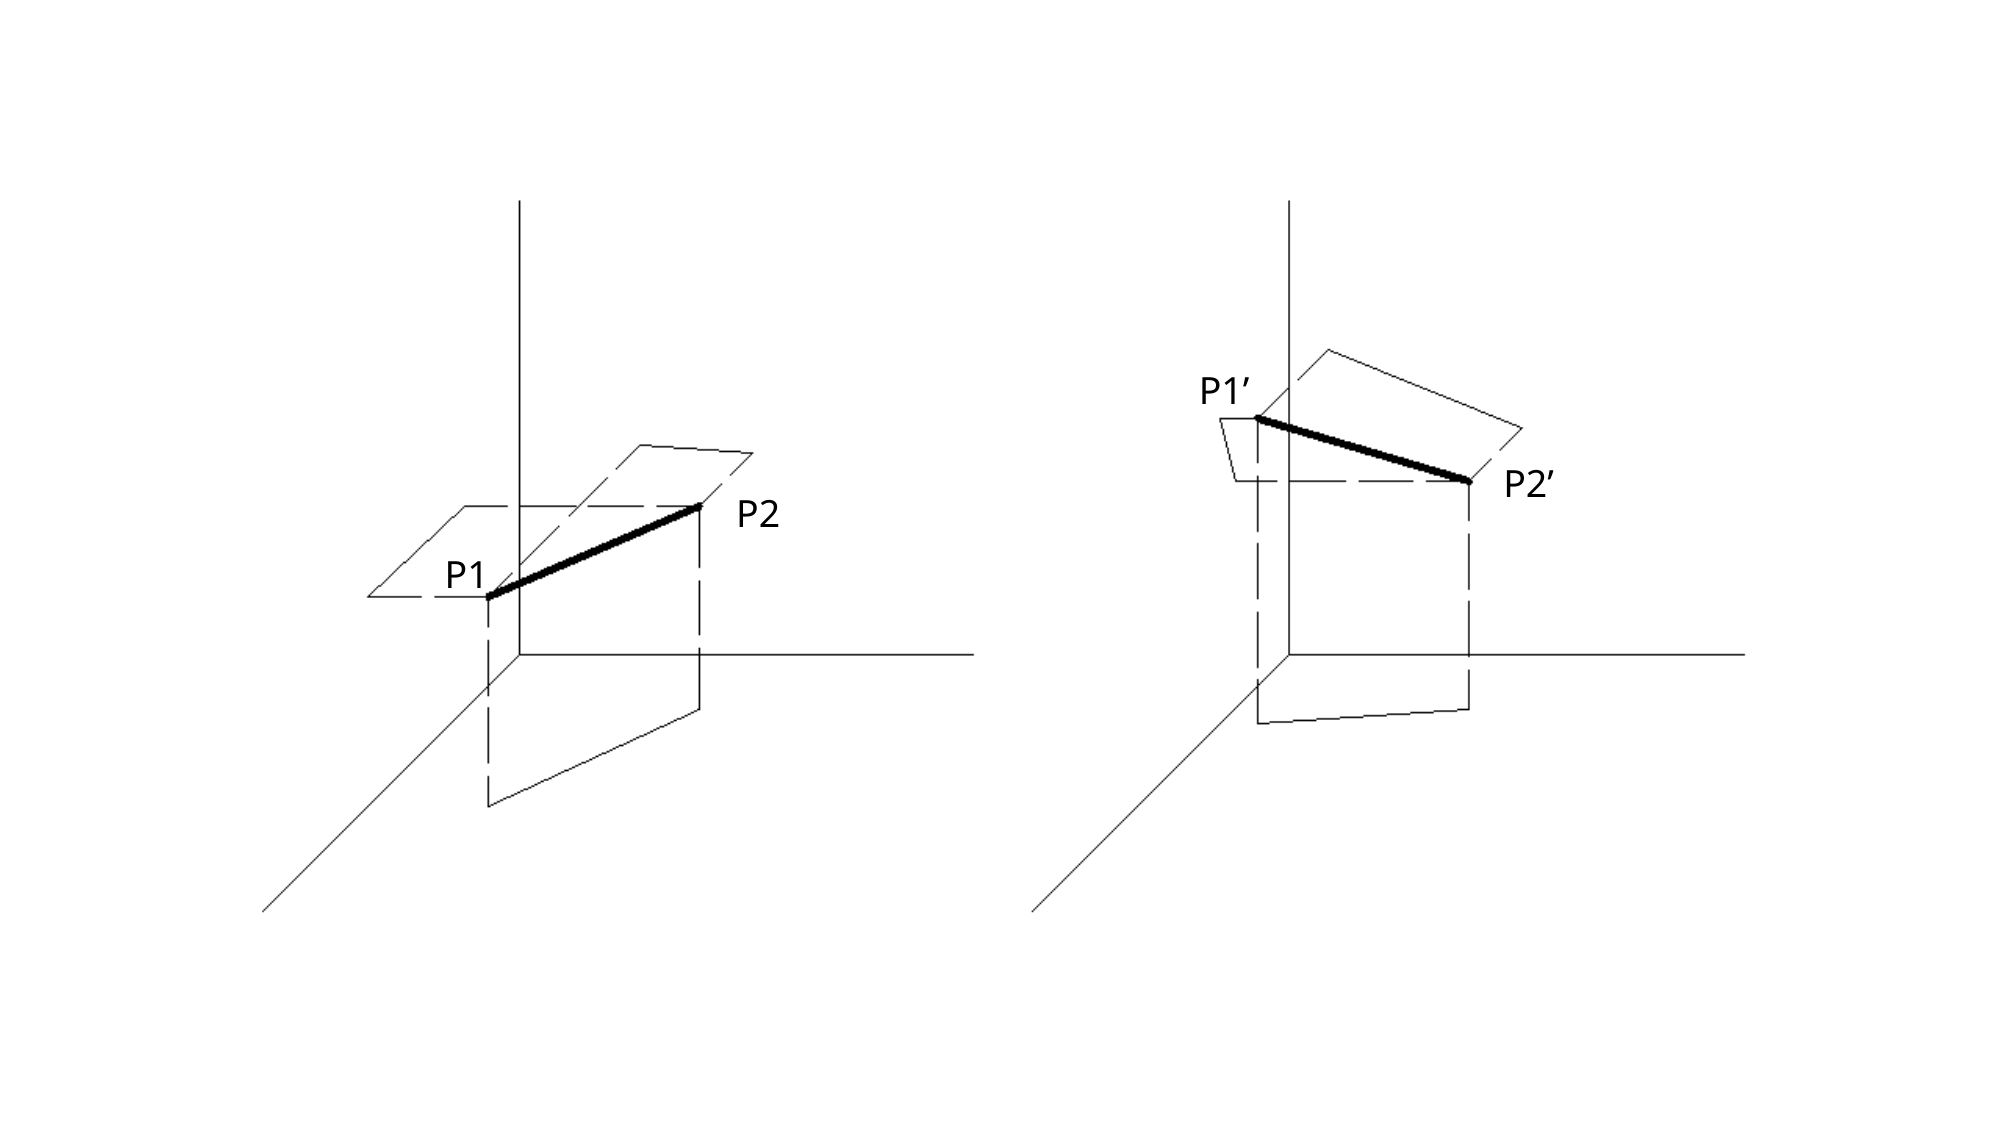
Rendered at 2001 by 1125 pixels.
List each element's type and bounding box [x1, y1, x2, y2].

picture [139, 146, 1861, 978]
